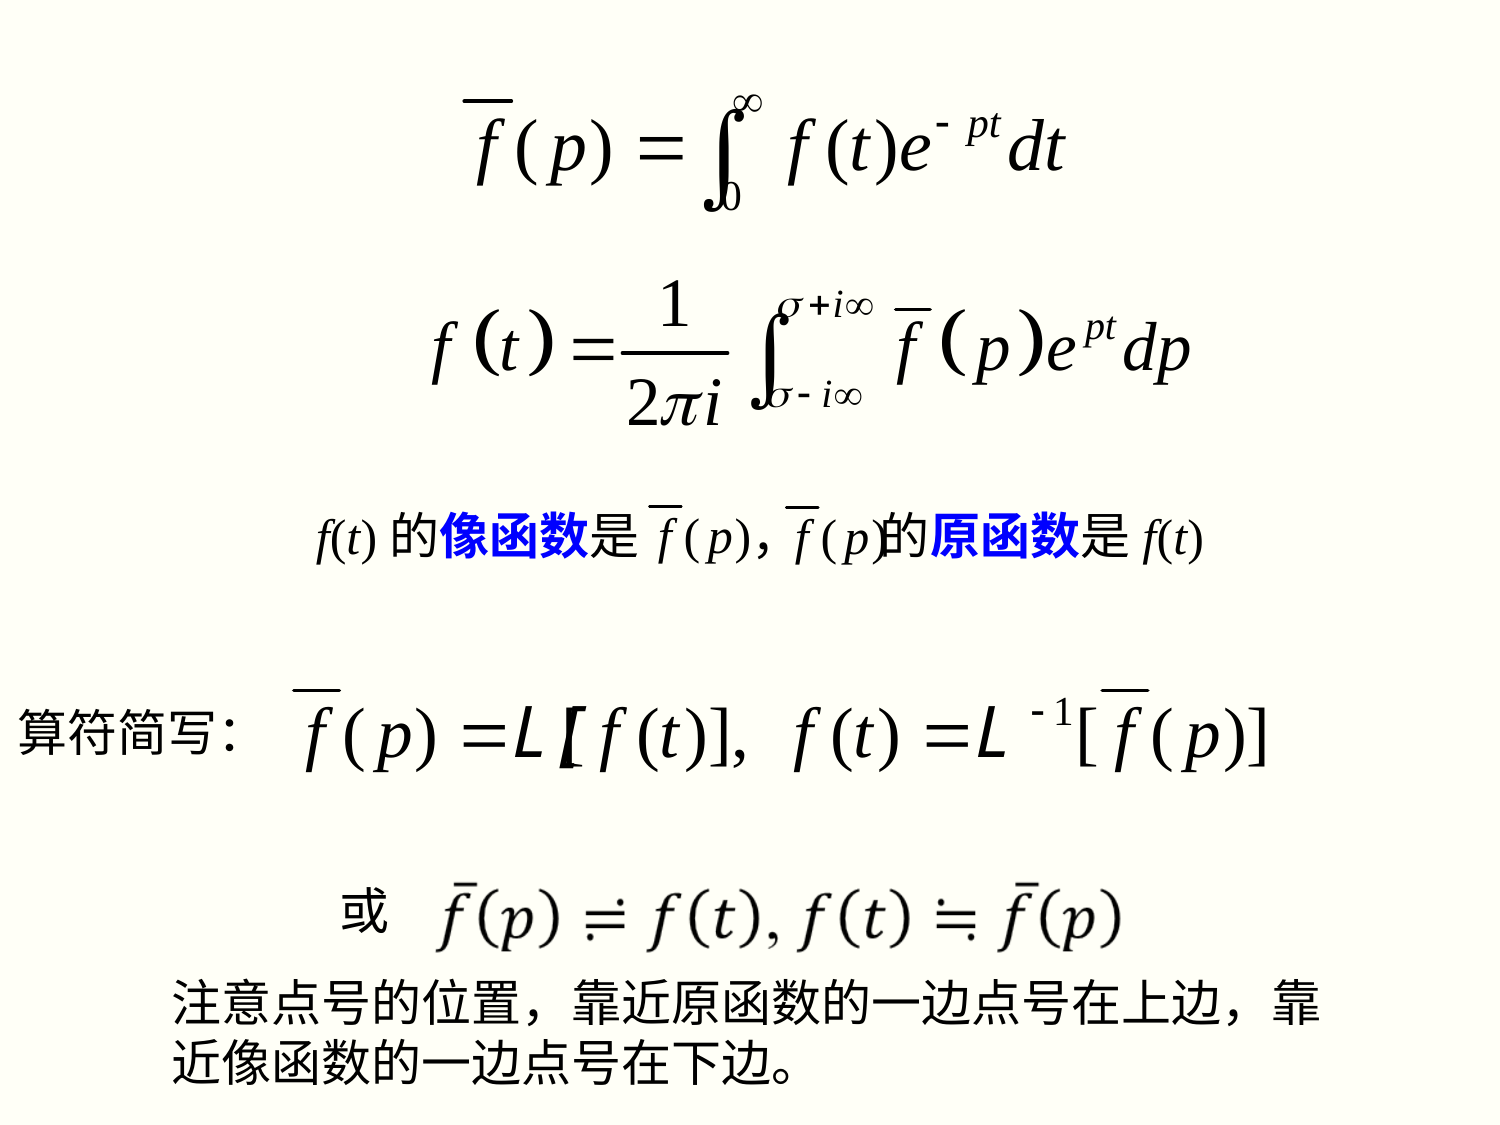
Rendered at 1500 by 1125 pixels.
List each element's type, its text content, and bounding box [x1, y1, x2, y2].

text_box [279, 671, 1284, 794]
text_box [449, 67, 1083, 230]
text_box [639, 493, 760, 579]
text_box 注意点号的位置，靠近原函数的一边点号在上边，靠近像函数的一边点号在下边。 [156, 1002, 1350, 1099]
list 算符简写： [2, 693, 274, 780]
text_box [775, 494, 897, 580]
text_box f(t)的像函数是 ， 的原函数是f(t) [301, 496, 1466, 642]
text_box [405, 252, 1207, 447]
picture [111, 855, 1451, 993]
